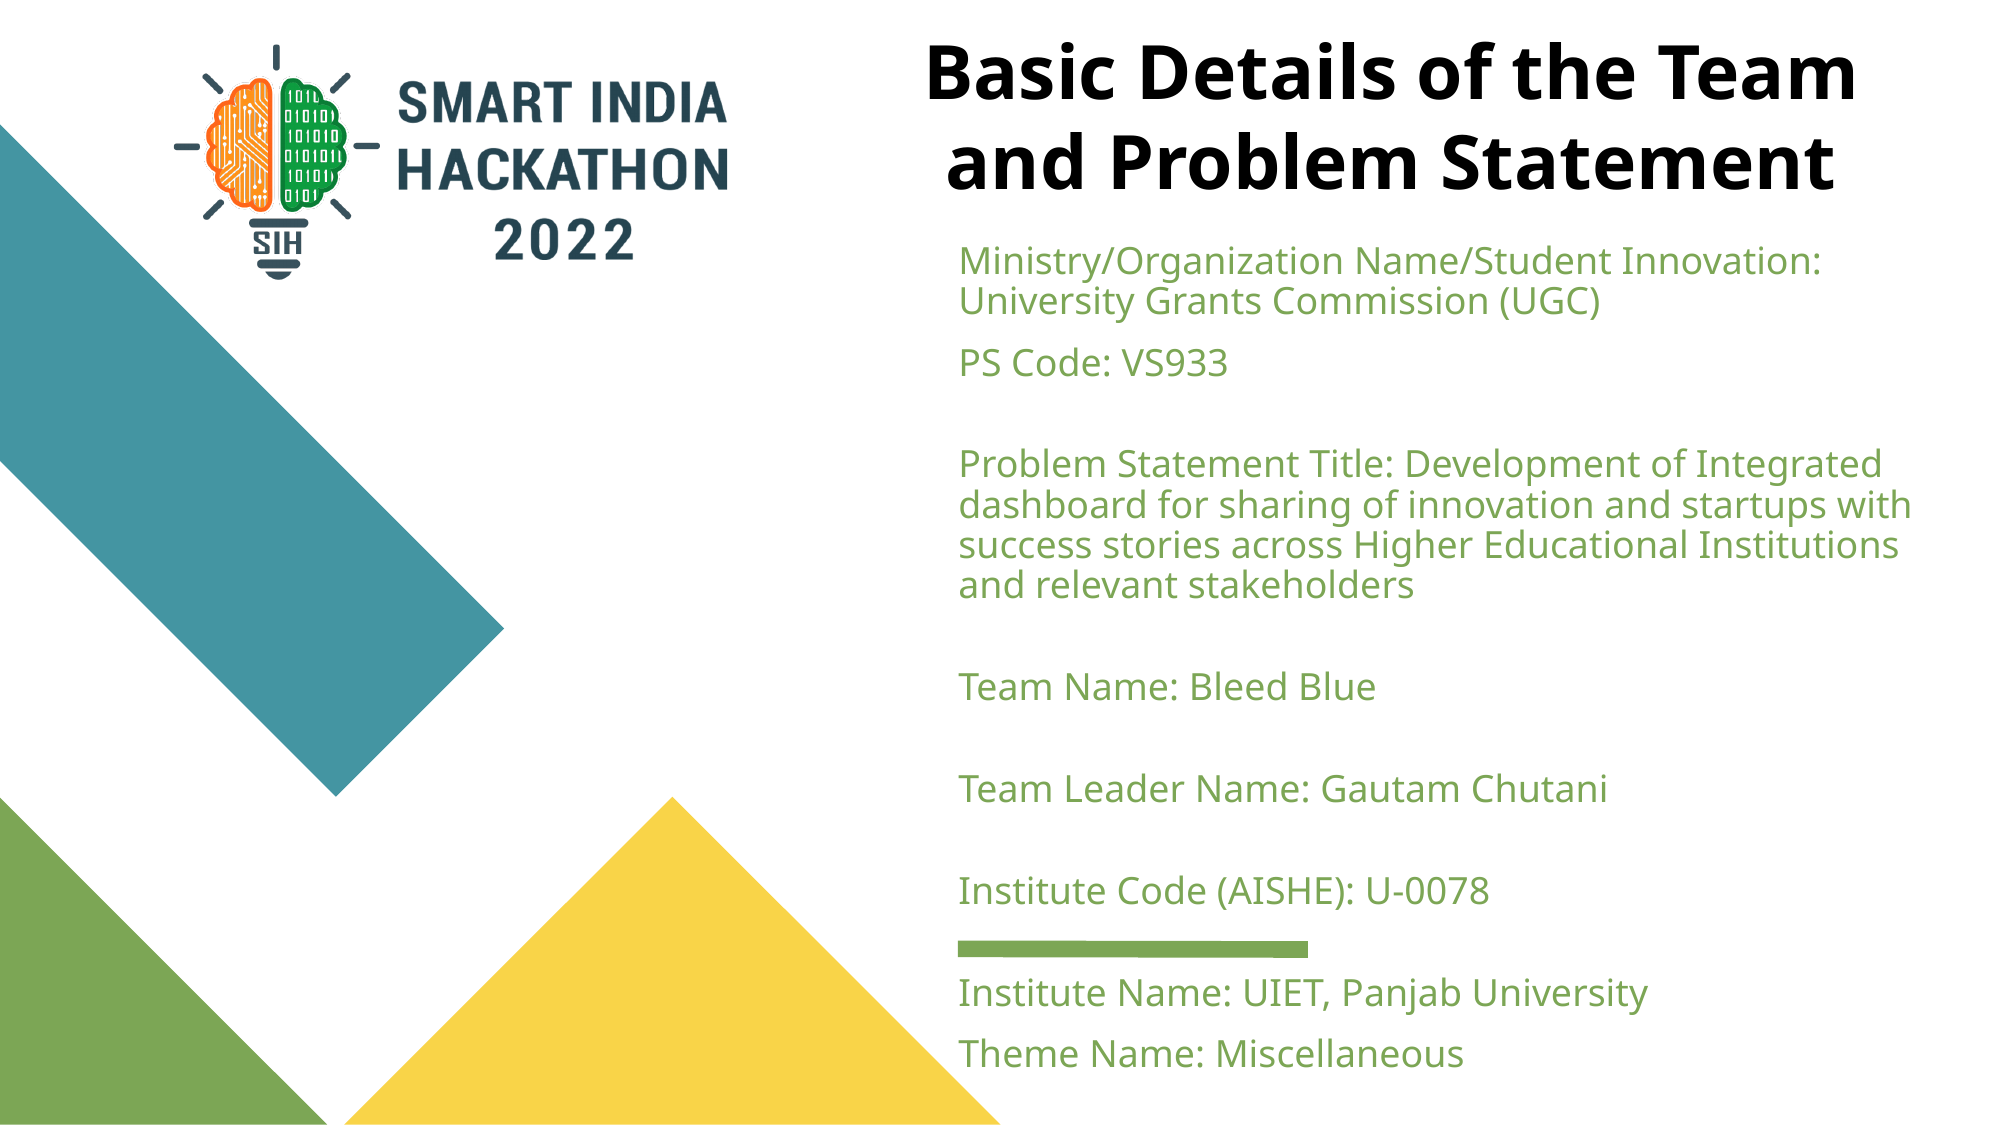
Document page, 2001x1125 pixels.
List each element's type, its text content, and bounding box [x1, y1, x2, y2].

title Basic Details of the Team and Problem Statement [861, 24, 1922, 214]
list Ministry/Organization Name/Student Innovation: University Grants Commission (UGC) PS Code: VS933 Problem Statement Title: Development of Integrated dashboard for sharing of innovation and startups with success stories across Higher Educational Institutions and relevant stakeholders Team Name: Bleed Blue Team Leader Name: Gautam Chutani Institute Code (AISHE): U-0078 Institute Name: UIET, Panjab University Theme Name: Miscellaneous [958, 241, 1951, 1107]
picture [169, 41, 734, 284]
